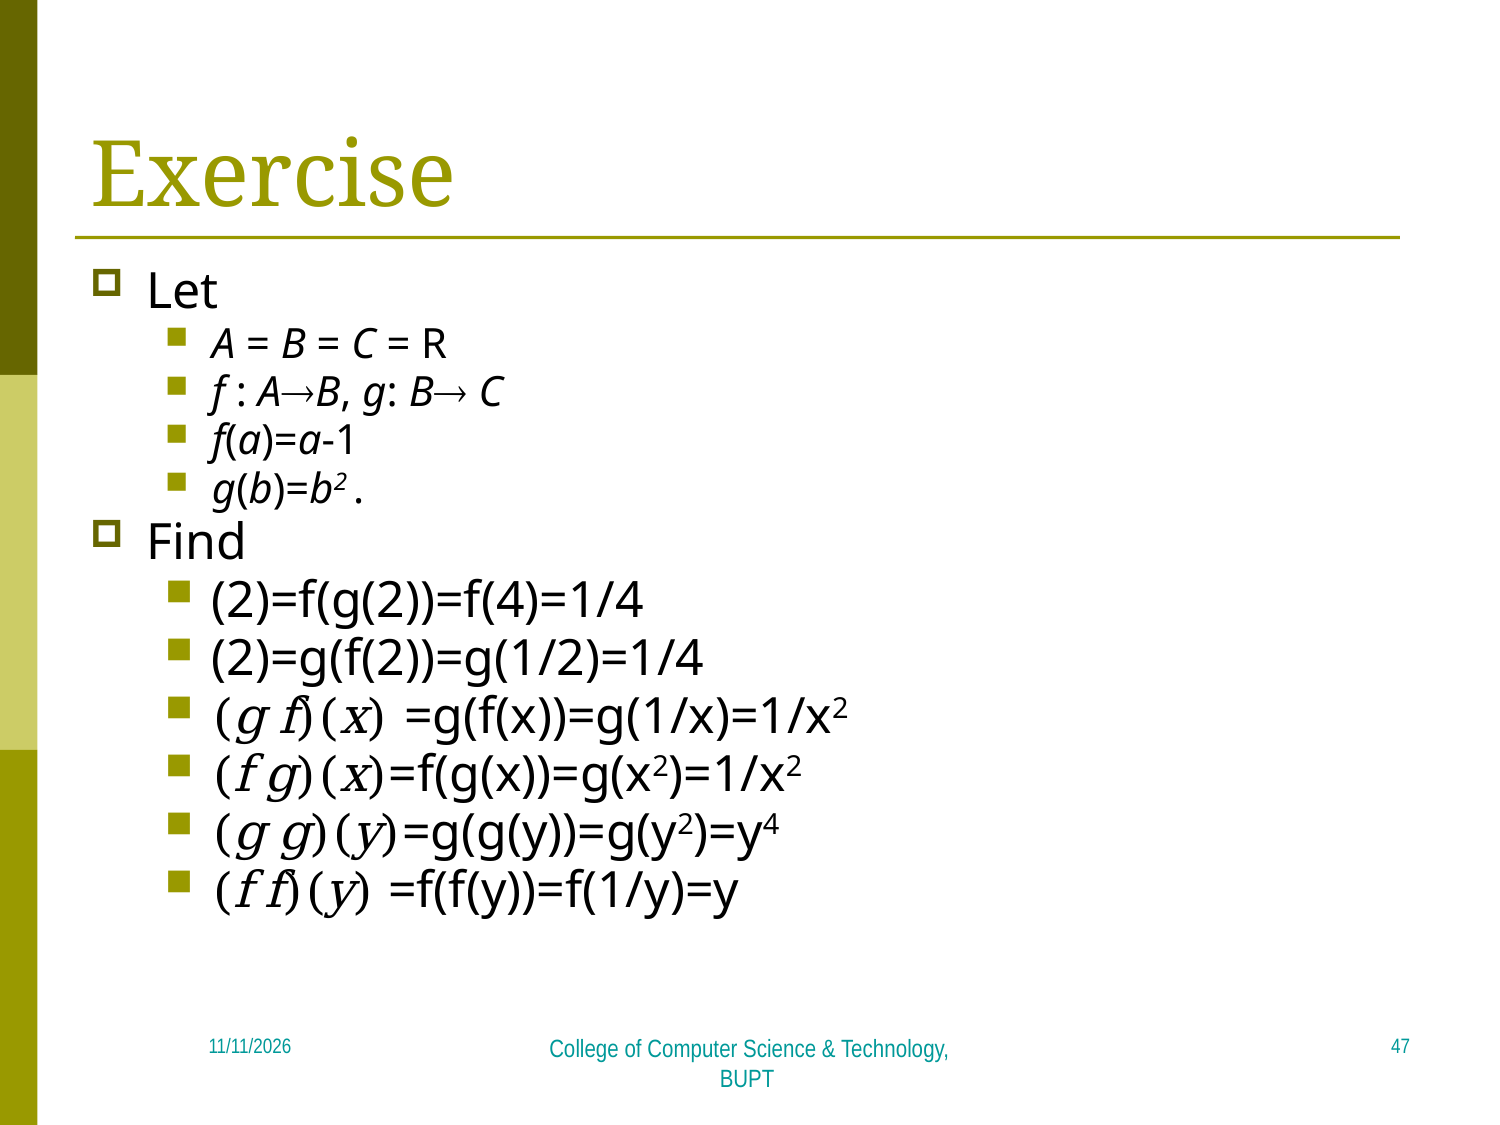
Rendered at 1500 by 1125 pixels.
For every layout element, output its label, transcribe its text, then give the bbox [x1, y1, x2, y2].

title Exercise [75, 45, 1425, 233]
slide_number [75, 1025, 425, 1100]
slide_number 47 [1074, 1025, 1425, 1100]
footer College of Computer Science & Technology, BUPT [512, 1025, 988, 1100]
